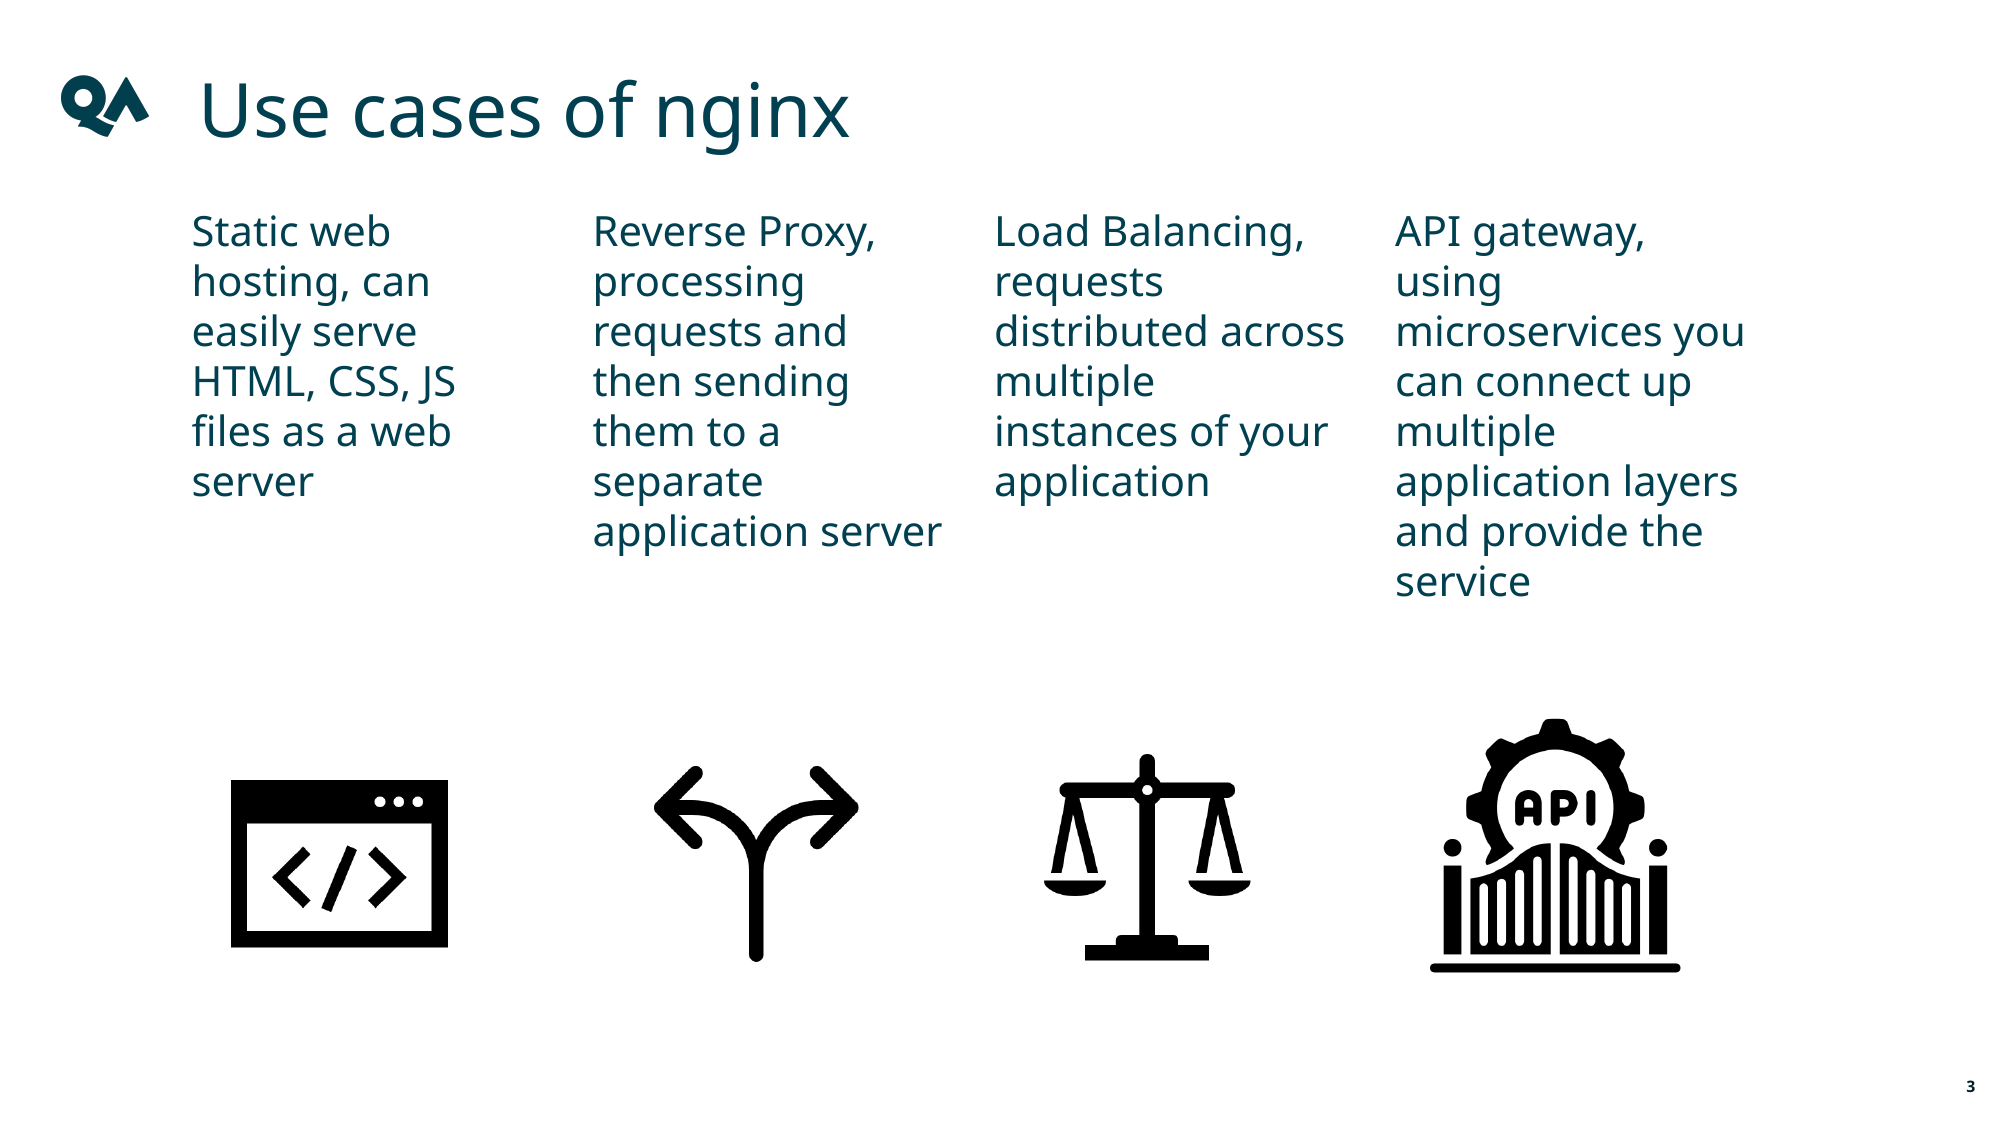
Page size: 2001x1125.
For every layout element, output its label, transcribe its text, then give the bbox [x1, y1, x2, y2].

picture [1023, 733, 1271, 981]
list Load Balancing, requests distributed across multiple instances of your application [994, 204, 1348, 679]
picture [209, 734, 469, 993]
list Reverse Proxy, processing requests and then sending them to a separate application server [592, 204, 947, 679]
picture [44, 61, 166, 148]
list Static web hosting, can easily serve HTML, CSS, JS files as a web server [191, 204, 545, 698]
list Use cases of nginx [198, 62, 1937, 148]
picture [639, 746, 873, 981]
list API gateway, using microservices you can connect up multiple application layers and provide the service [1395, 204, 1749, 685]
picture [1421, 714, 1689, 981]
slide_number 3 [1846, 1068, 1976, 1098]
